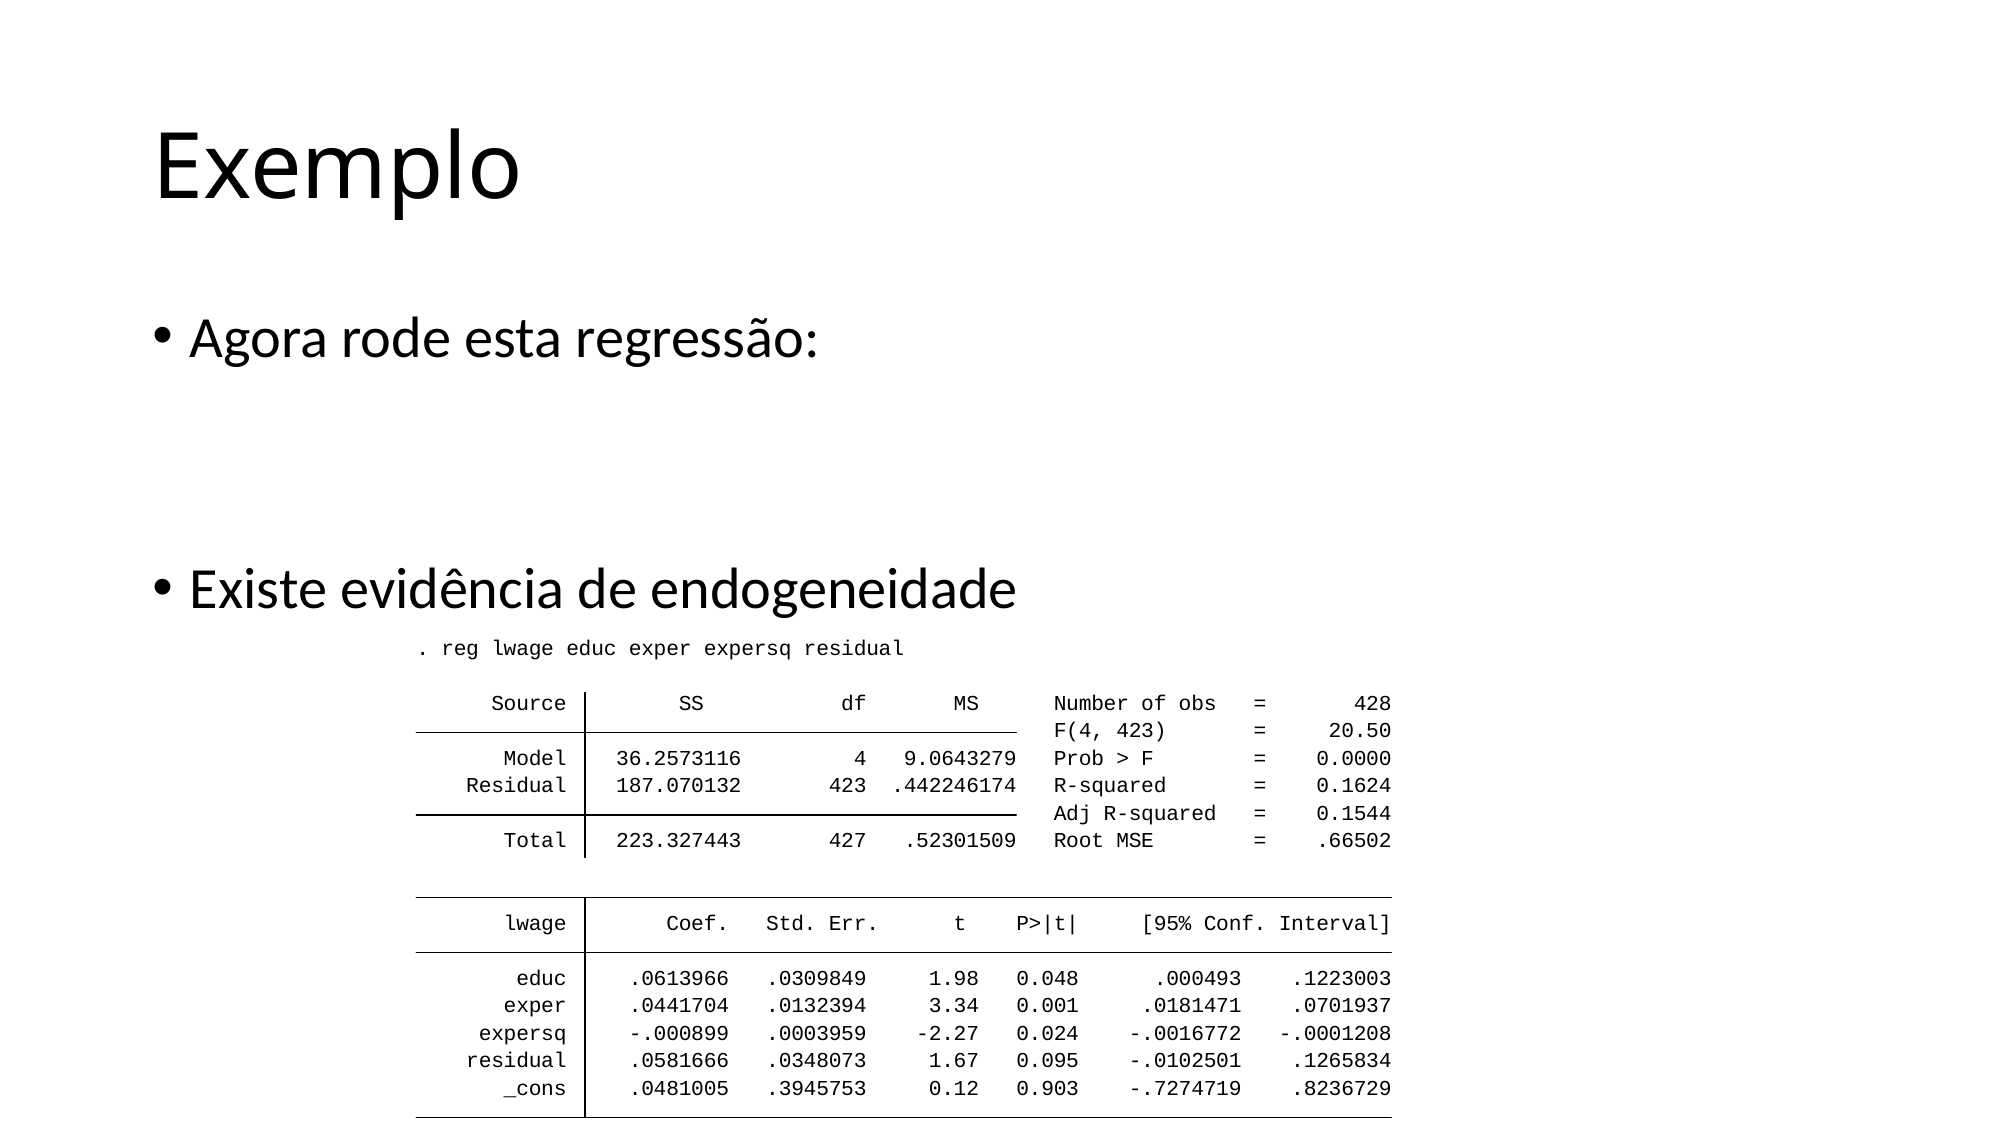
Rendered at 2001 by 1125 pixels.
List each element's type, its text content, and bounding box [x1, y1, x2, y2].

picture [412, 637, 1675, 1125]
title Exemplo [137, 59, 1863, 278]
